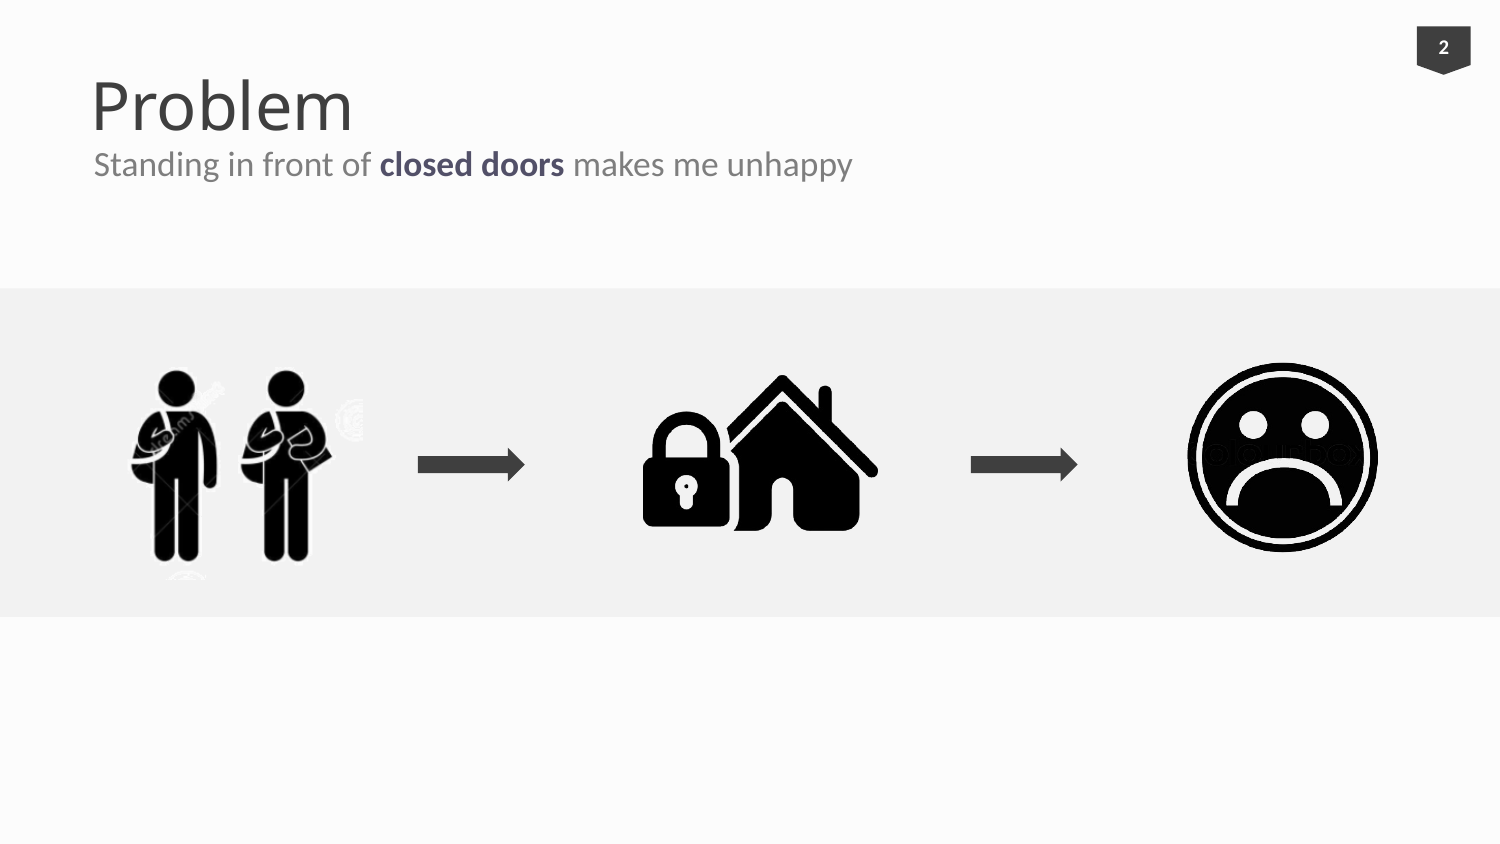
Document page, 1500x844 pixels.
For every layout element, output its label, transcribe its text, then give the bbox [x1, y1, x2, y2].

picture [1157, 330, 1403, 576]
picture [107, 333, 363, 580]
title Problem [75, 60, 1425, 148]
text_box Standing in front of closed doors makes me unhappy [78, 132, 1429, 193]
text_box [415, 445, 527, 484]
text_box [968, 445, 1080, 484]
picture [642, 335, 879, 571]
text_box [0, 286, 1500, 619]
